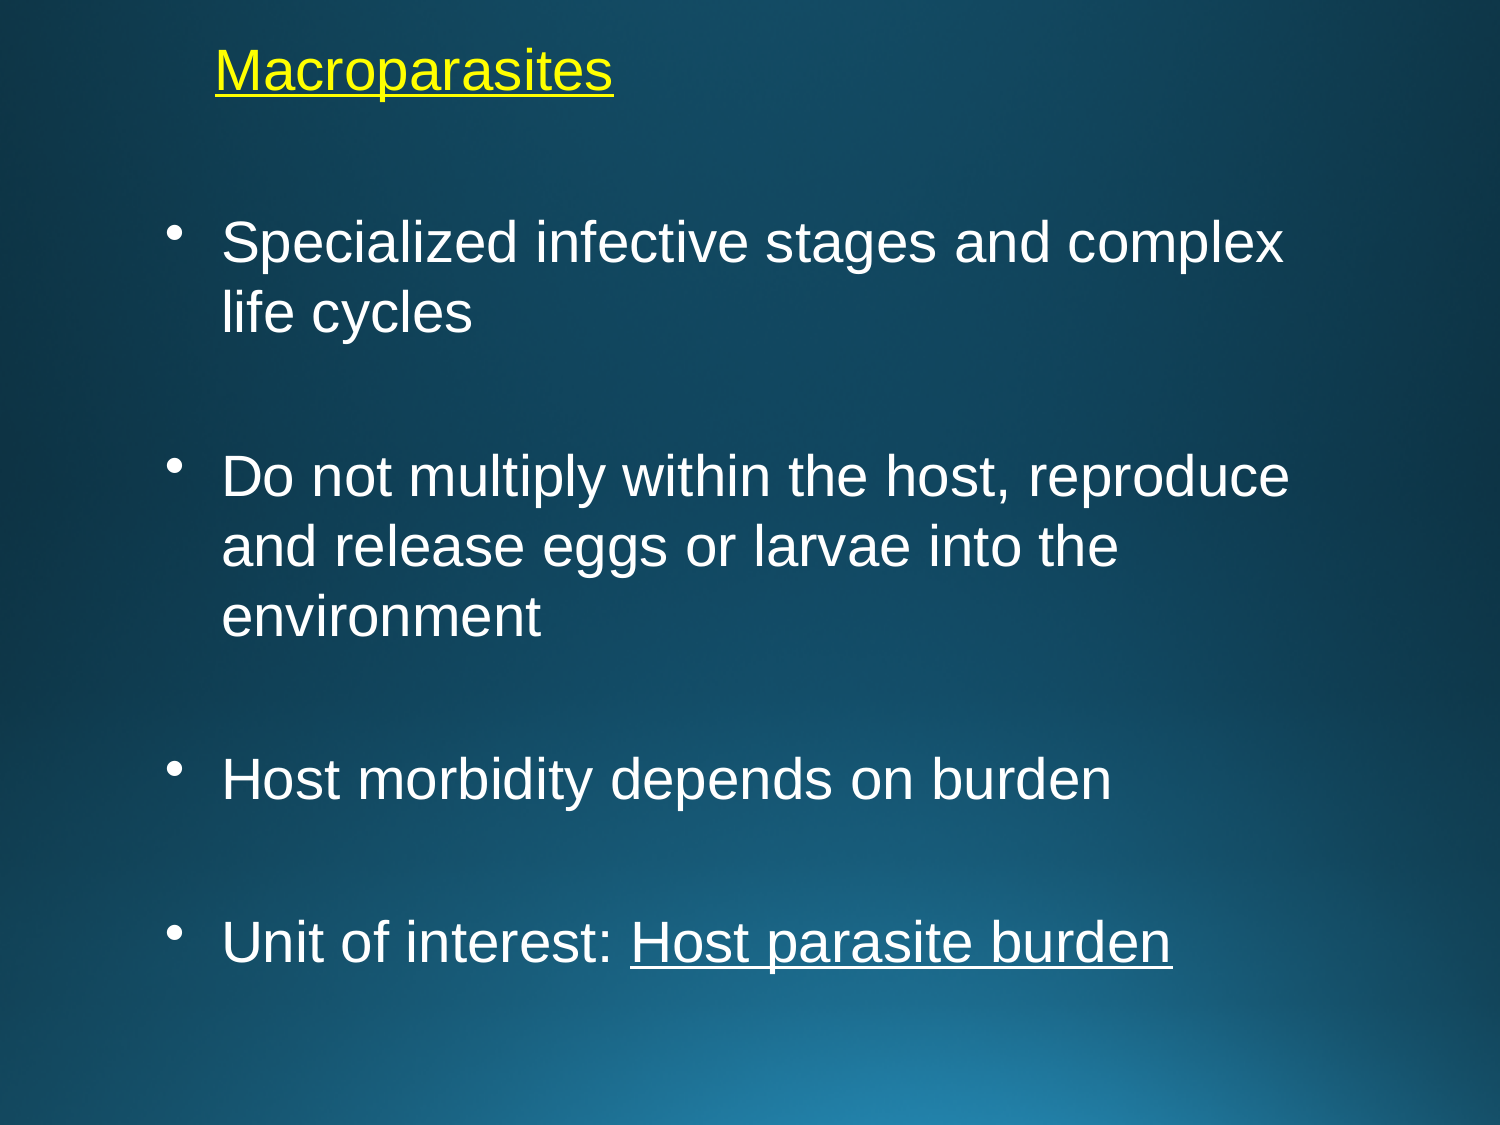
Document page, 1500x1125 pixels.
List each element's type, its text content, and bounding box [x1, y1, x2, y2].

text_box Macroparasites [200, 24, 1000, 110]
picture [0, 0, 1500, 1125]
text_box Specialized infective stages and complex life cycles Do not multiply within the host, reproduce and release eggs or larvae into the environment Host morbidity depends on burden Unit of interest: Host parasite burden [150, 196, 1359, 1099]
